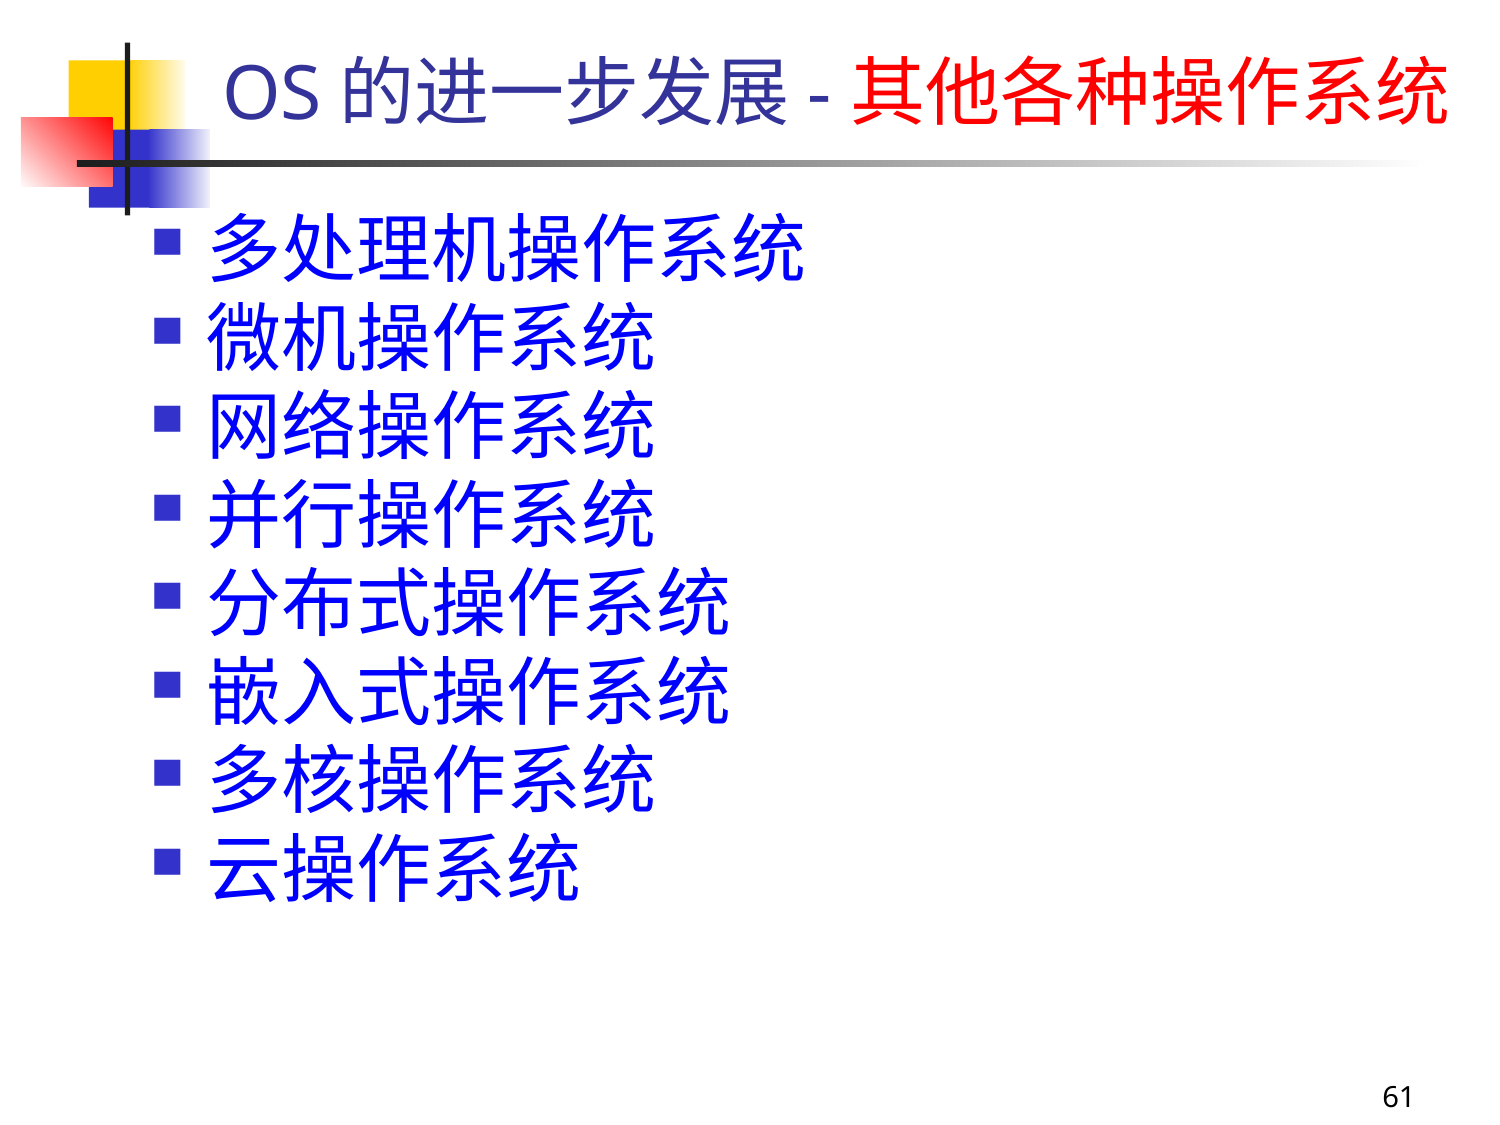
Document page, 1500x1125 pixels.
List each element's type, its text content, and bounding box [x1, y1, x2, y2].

title OS的进一步发展-其他各种操作系统 [207, 19, 1483, 160]
slide_number 61 [1080, 1070, 1431, 1114]
list 多处理机操作系统 微机操作系统 网络操作系统 并行操作系统 分布式操作系统 嵌入式操作系统 多核操作系统 云操作系统 [135, 204, 1324, 950]
